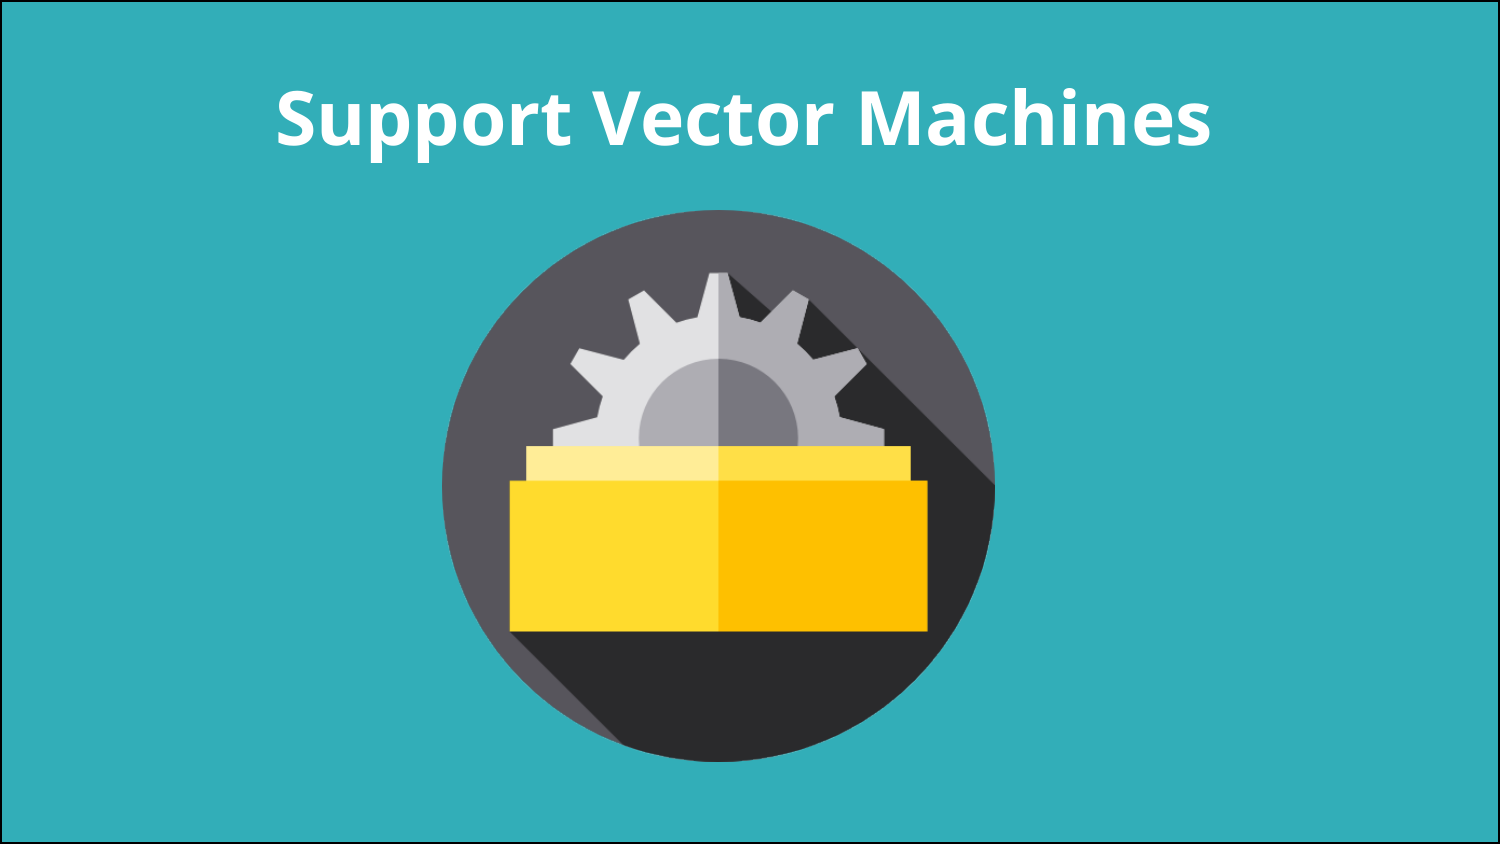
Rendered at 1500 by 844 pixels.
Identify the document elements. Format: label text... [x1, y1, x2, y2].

text_box Support Vector Machines [41, 34, 1447, 198]
picture [442, 209, 995, 763]
text_box [0, 0, 1500, 844]
